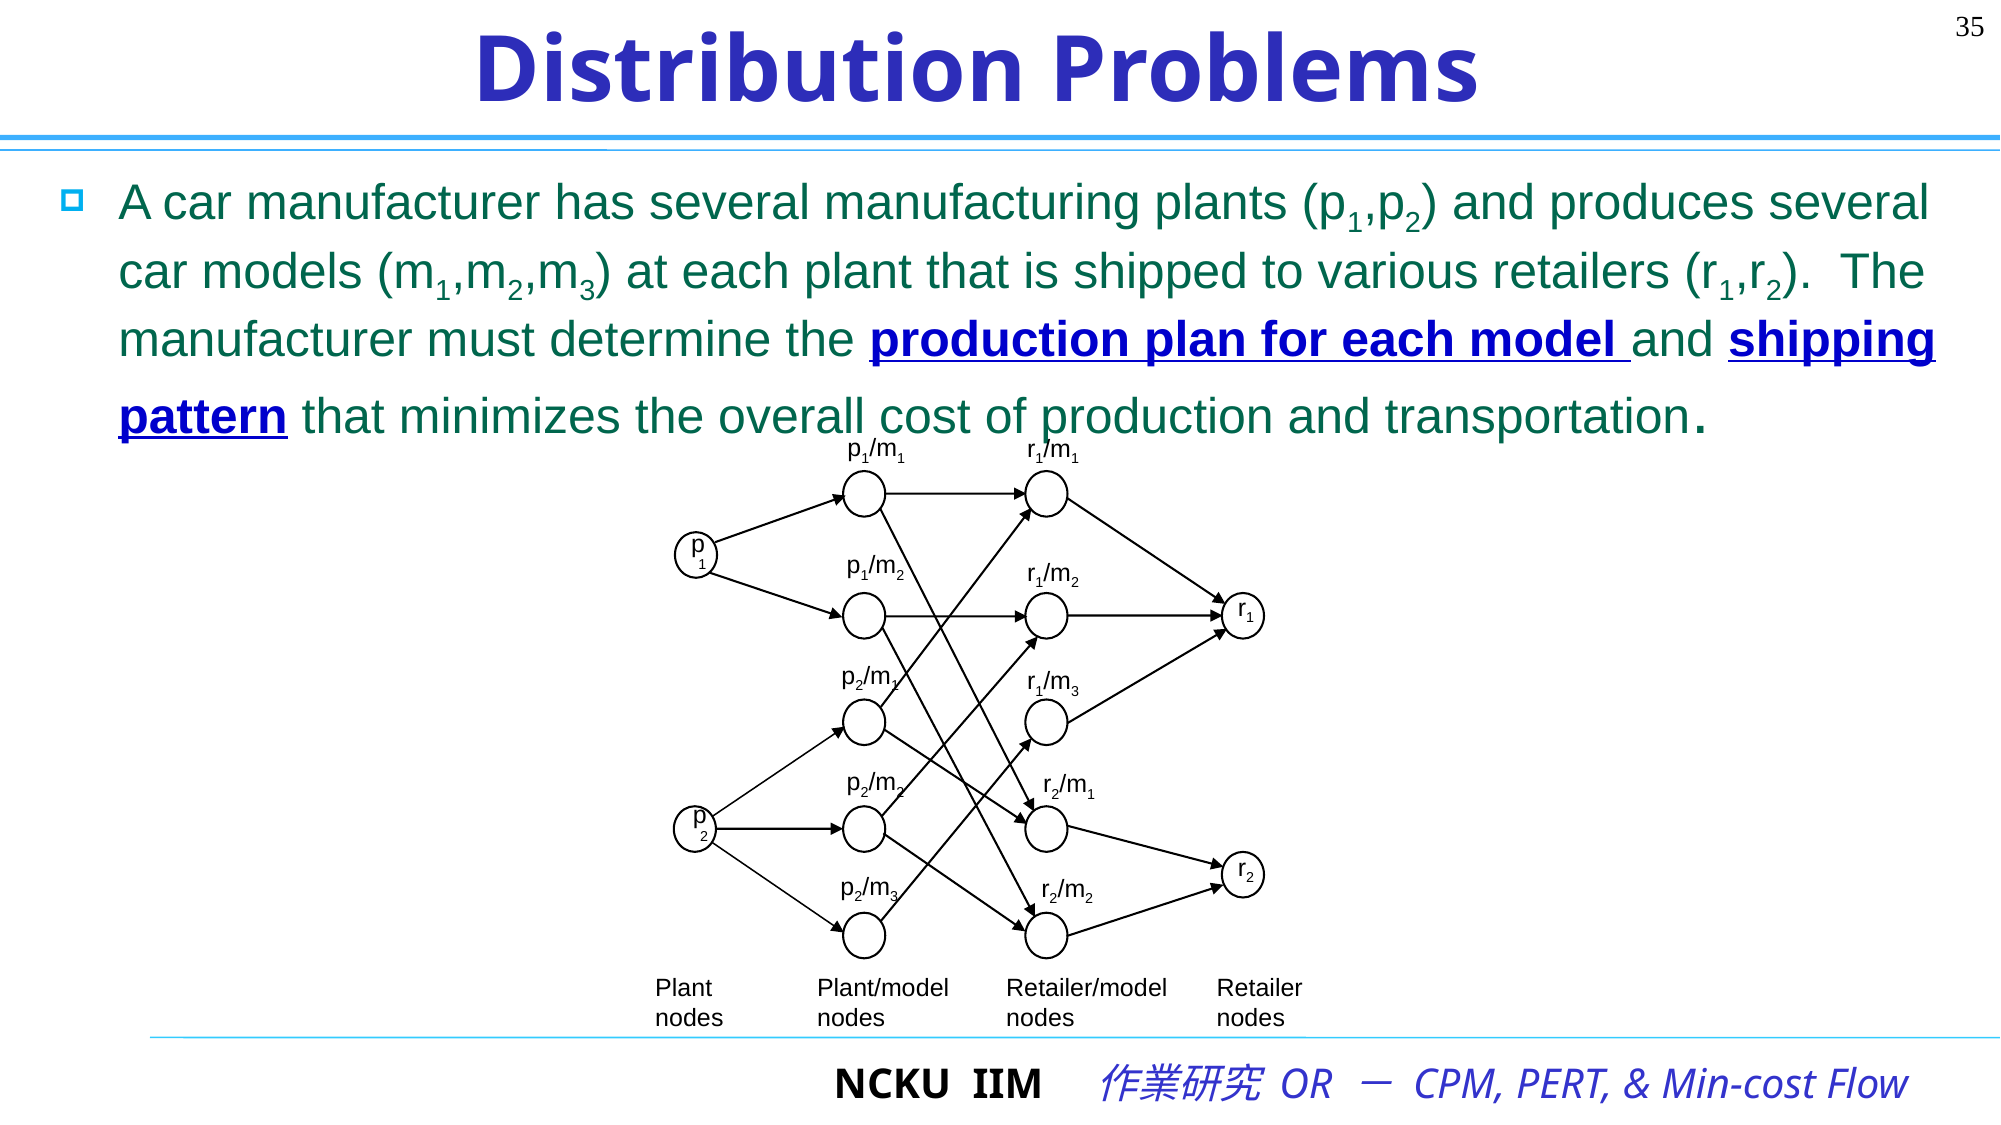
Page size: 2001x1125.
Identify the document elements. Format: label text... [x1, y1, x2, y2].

slide_number 35 [1899, 0, 2000, 75]
title Distribution Problems [52, 0, 1900, 131]
list A car manufacturer has several manufacturing plants (p1,p2) and produces several car models (m1,m2,m3) at each plant that is shipped to various retailers (r1,r2). The manufacturer must determine the production plan for each model and shipping pattern that minimizes the overall cost of production and transportation. [43, 162, 2000, 1042]
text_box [640, 424, 1319, 1041]
